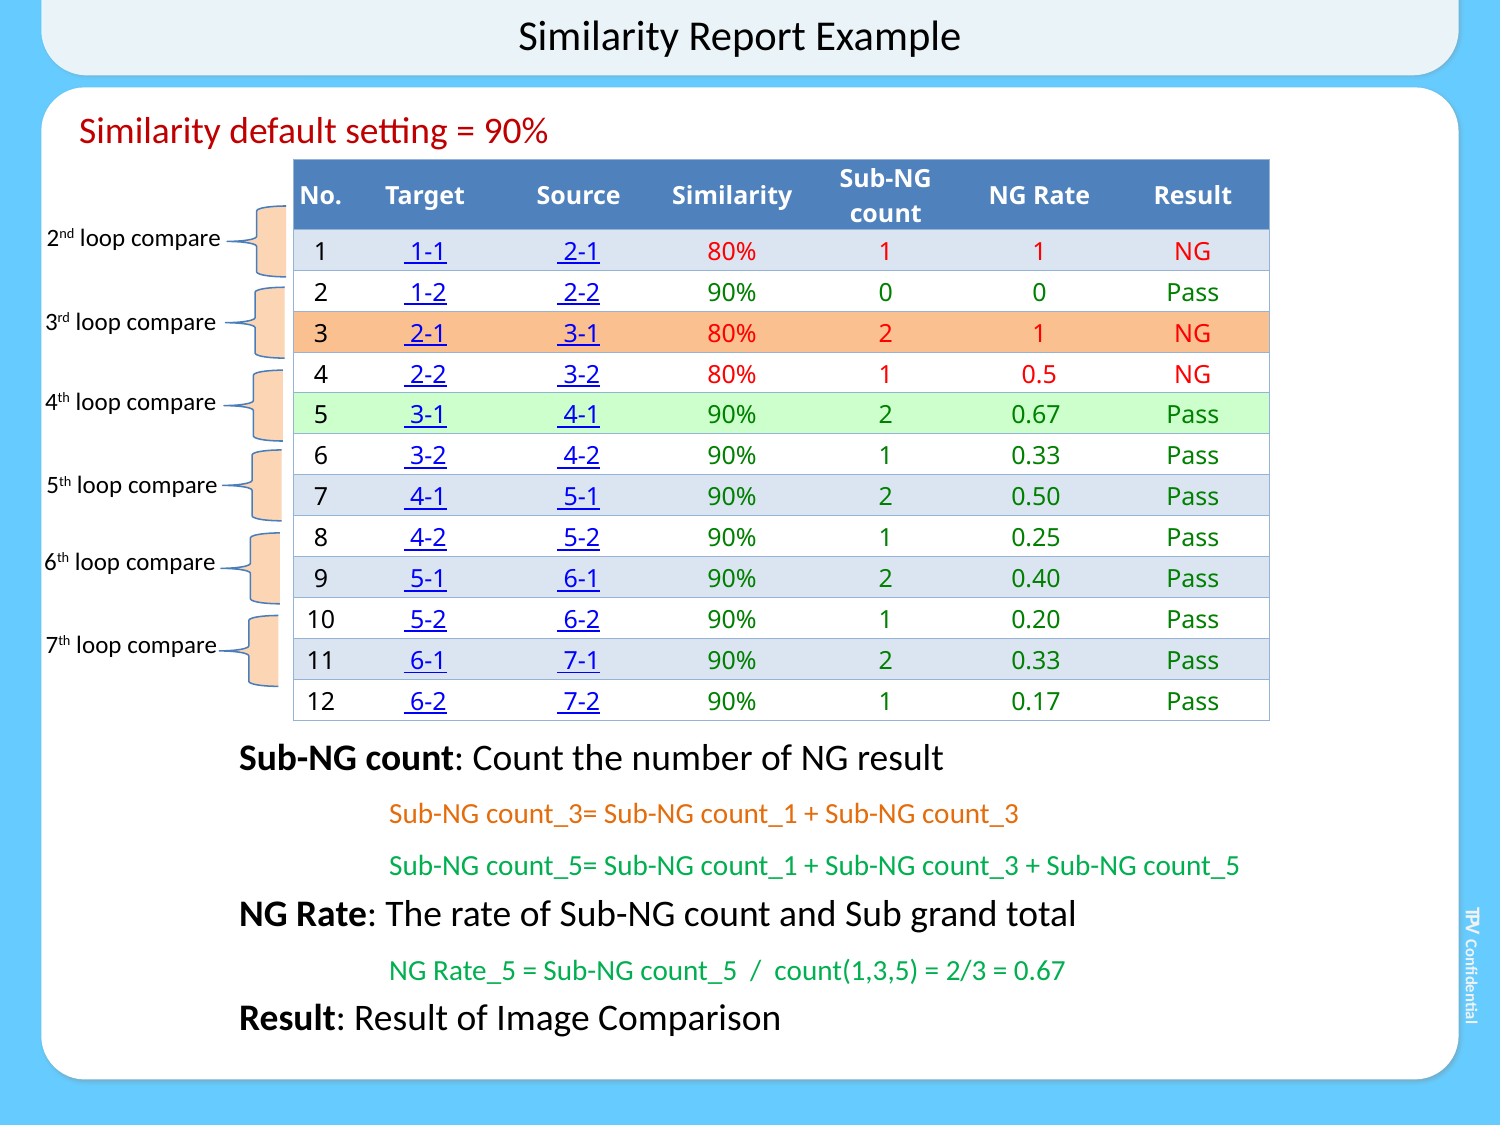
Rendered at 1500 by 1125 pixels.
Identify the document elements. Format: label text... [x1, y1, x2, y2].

table_cell NG [1116, 230, 1269, 270]
table_cell 1-2 [348, 271, 502, 311]
text_box Sub-NG count: Count the number of NG result Sub-NG count_3= Sub-NG count_1 + Sub-NG count_3 Sub-NG count_5= Sub-NG count_1 + Sub-NG count_3 + Sub-NG count_5 NG Rate: The rate of Sub-NG count and Sub grand total NG Rate_5 = Sub-NG count_5 / count(1,3,5) = 2/3 = 0.67 Result: Result of Image Comparison [224, 718, 1436, 1046]
table_cell 2 [809, 312, 963, 352]
table_cell 1 [809, 434, 963, 474]
table_cell 90% [655, 557, 809, 597]
table_cell 9 [294, 557, 348, 597]
table_header Source [502, 160, 655, 229]
text_box 7th loop compare [30, 621, 239, 666]
table_cell 0.20 [963, 598, 1116, 638]
text_box Similarity default setting = 90% [64, 98, 564, 159]
table_cell 2 [294, 271, 348, 311]
table_cell 6-1 [502, 557, 655, 597]
table_header Target [348, 160, 502, 229]
table_cell 6-2 [502, 598, 655, 638]
table_cell 5-2 [502, 516, 655, 556]
table_cell 1 [963, 312, 1116, 352]
table_cell 90% [655, 516, 809, 556]
table_cell 90% [655, 598, 809, 638]
table_cell NG [1116, 312, 1269, 352]
table_cell 1 [809, 516, 963, 556]
table_cell 1 [809, 230, 963, 270]
table_cell Pass [1116, 434, 1269, 474]
table_cell 90% [655, 680, 809, 718]
table_cell 0.5 [963, 353, 1116, 392]
text_box 3rd loop compare [30, 298, 239, 343]
table_cell 2-1 [502, 230, 655, 270]
text_box 2nd loop compare [31, 214, 240, 259]
text_box 5th loop compare [31, 461, 240, 507]
table_cell 0.50 [963, 475, 1116, 515]
table_cell 4-2 [348, 516, 502, 556]
table_cell 1 [809, 353, 963, 392]
table_cell 2-2 [348, 353, 502, 392]
table_cell 90% [655, 475, 809, 515]
table_cell 2 [809, 475, 963, 515]
table_cell 2 [809, 557, 963, 597]
table_cell 4-2 [502, 434, 655, 474]
table_cell Pass [1116, 639, 1269, 679]
table_cell 4-1 [348, 475, 502, 515]
text_box [240, 205, 287, 278]
table_cell 0.17 [963, 680, 1116, 718]
table_cell 8 [294, 516, 348, 556]
table_cell Pass [1116, 516, 1269, 556]
table_header Sub-NG count [809, 160, 963, 229]
table_cell Pass [1116, 598, 1269, 638]
table_cell 0 [809, 271, 963, 311]
table_cell 90% [655, 271, 809, 311]
table_cell 7-2 [502, 680, 655, 718]
table_cell 2 [809, 393, 963, 433]
table_cell 90% [655, 393, 809, 433]
table_cell 3-1 [348, 393, 502, 433]
table_cell 3 [294, 312, 348, 352]
table_cell 6 [294, 434, 348, 474]
table_cell 0.67 [963, 393, 1116, 433]
text_box [240, 449, 282, 522]
table_cell 1 [809, 598, 963, 638]
table_cell 5-1 [502, 475, 655, 515]
text_box 6th loop compare [29, 537, 241, 583]
table_cell 10 [294, 598, 348, 638]
table_cell 3-2 [502, 353, 655, 392]
table_cell 3-1 [502, 312, 655, 352]
text_box [239, 286, 285, 359]
table_cell Pass [1116, 271, 1269, 311]
table_cell 0.33 [963, 639, 1116, 679]
table_header No. [294, 160, 348, 229]
table_cell 3-2 [348, 434, 502, 474]
table_cell Pass [1116, 557, 1269, 597]
text_box 4th loop compare [30, 378, 250, 423]
table_cell 90% [655, 434, 809, 474]
table_header Similarity [655, 160, 809, 229]
table_cell 1 [294, 230, 348, 270]
table_cell 2 [809, 639, 963, 679]
table_cell 12 [294, 680, 348, 718]
table_cell 0.25 [963, 516, 1116, 556]
table_cell 5-2 [348, 598, 502, 638]
table_cell Pass [1116, 475, 1269, 515]
table_cell 0.33 [963, 434, 1116, 474]
table_cell 0 [963, 271, 1116, 311]
table_cell 5-1 [348, 557, 502, 597]
table_header NG Rate [963, 160, 1116, 229]
title Similarity Report Example [64, 0, 1415, 67]
table_cell 11 [294, 639, 348, 679]
text_box [250, 369, 284, 442]
table_cell 80% [655, 353, 809, 392]
table_cell NG [1116, 353, 1269, 392]
table_cell 6-1 [348, 639, 502, 679]
table_header Result [1116, 160, 1269, 229]
table_cell 1 [963, 230, 1116, 270]
table_cell 6-2 [348, 680, 502, 718]
table_cell 1-1 [348, 230, 502, 270]
table_cell Pass [1116, 393, 1269, 433]
table_cell 0.40 [963, 557, 1116, 597]
text_box [241, 532, 280, 605]
table_cell 2-1 [348, 312, 502, 352]
table_cell 80% [655, 312, 809, 352]
table_cell 4 [294, 353, 348, 392]
table_cell Pass [1116, 680, 1269, 718]
table_cell 90% [655, 639, 809, 679]
text_box [239, 614, 279, 688]
table_cell 1 [809, 680, 963, 718]
table_cell 2-2 [502, 271, 655, 311]
table_cell 80% [655, 230, 809, 270]
table_cell 5 [294, 393, 348, 433]
table_cell 7-1 [502, 639, 655, 679]
table_cell 7 [294, 475, 348, 515]
table_cell 4-1 [502, 393, 655, 433]
